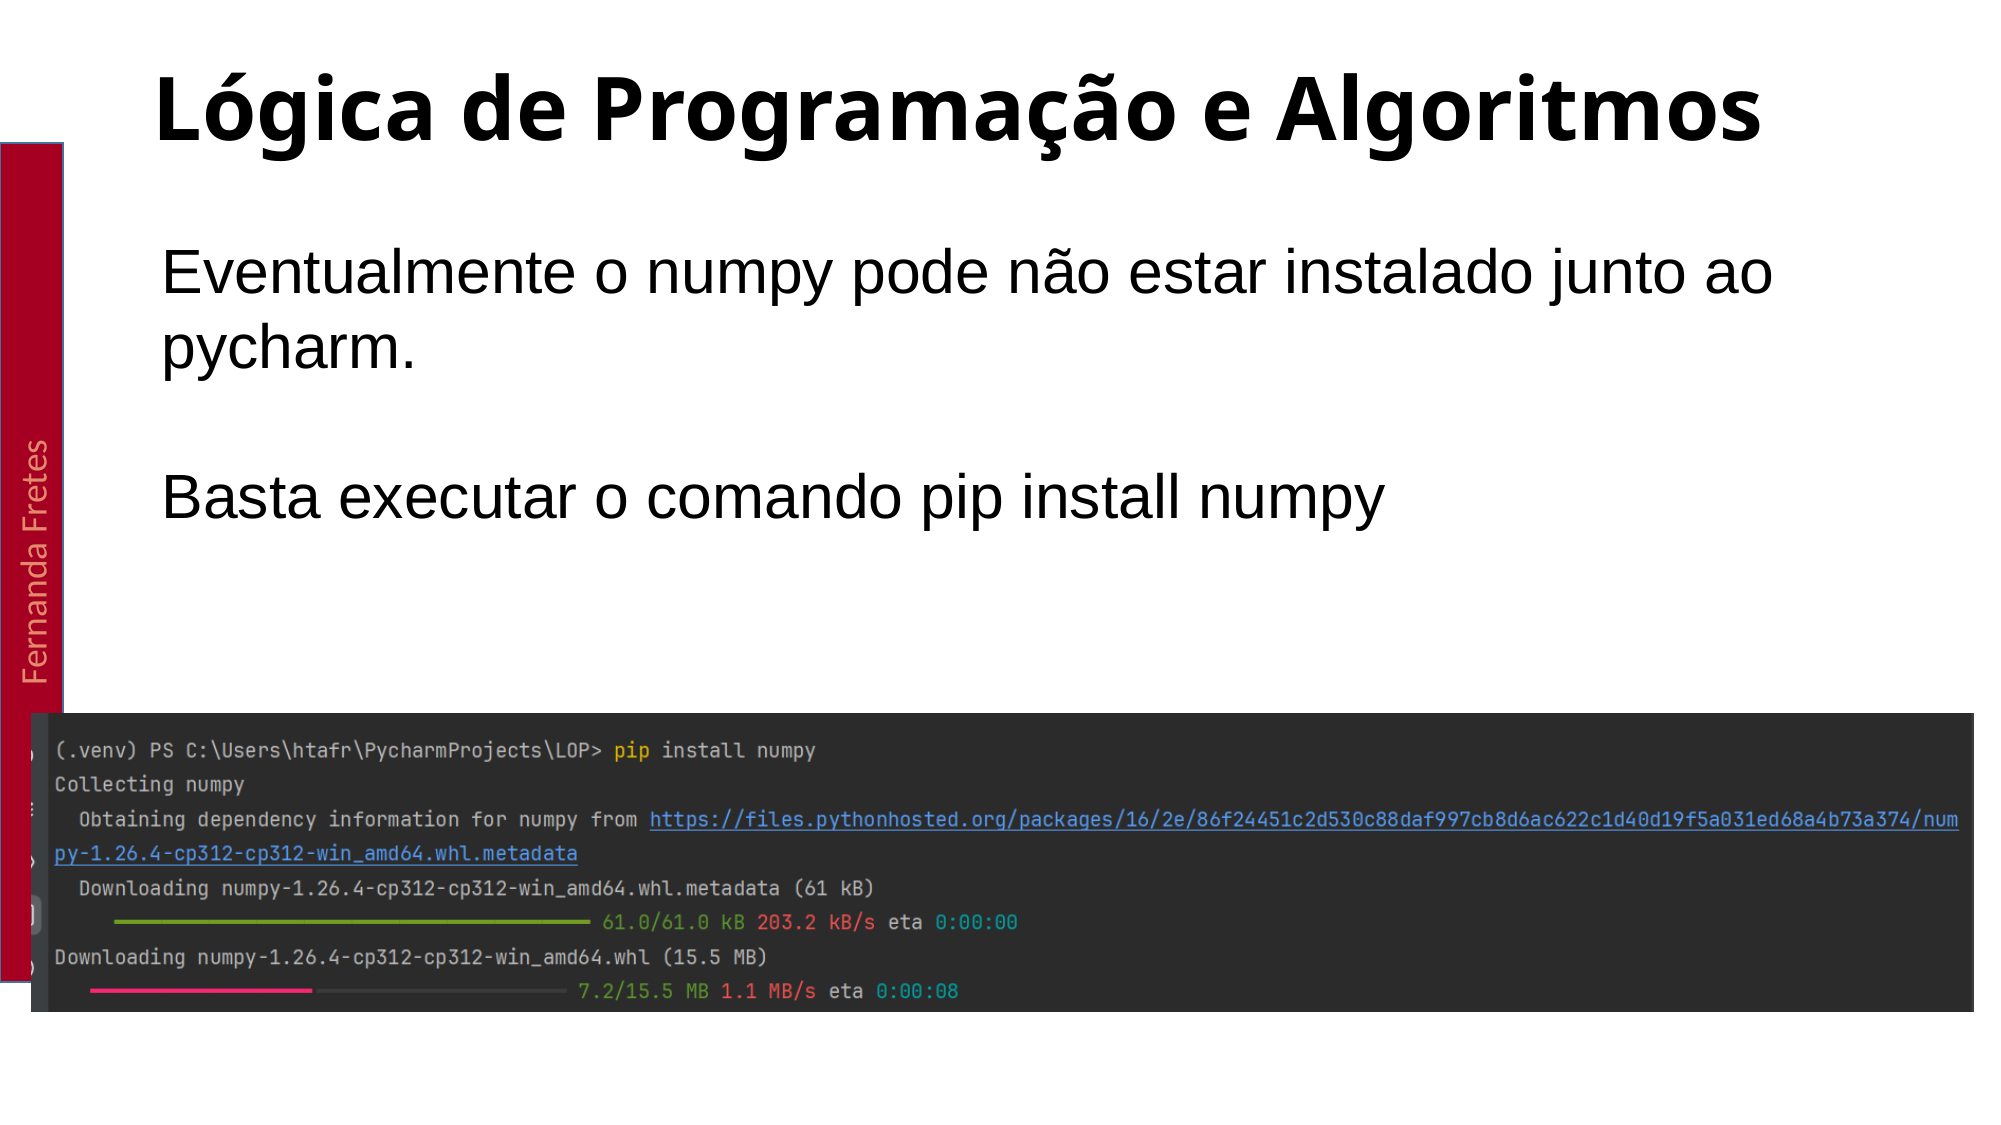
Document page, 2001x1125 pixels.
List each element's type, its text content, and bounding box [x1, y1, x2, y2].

text_box Eventualmente o numpy pode não estar instalado junto ao pycharm. Basta executar o comando pip install numpy [146, 224, 1852, 619]
picture [31, 713, 1974, 1012]
text_box Lógica de Programação e Algoritmos [137, 56, 1863, 167]
text_box Fernanda Fretes [0, 142, 64, 983]
